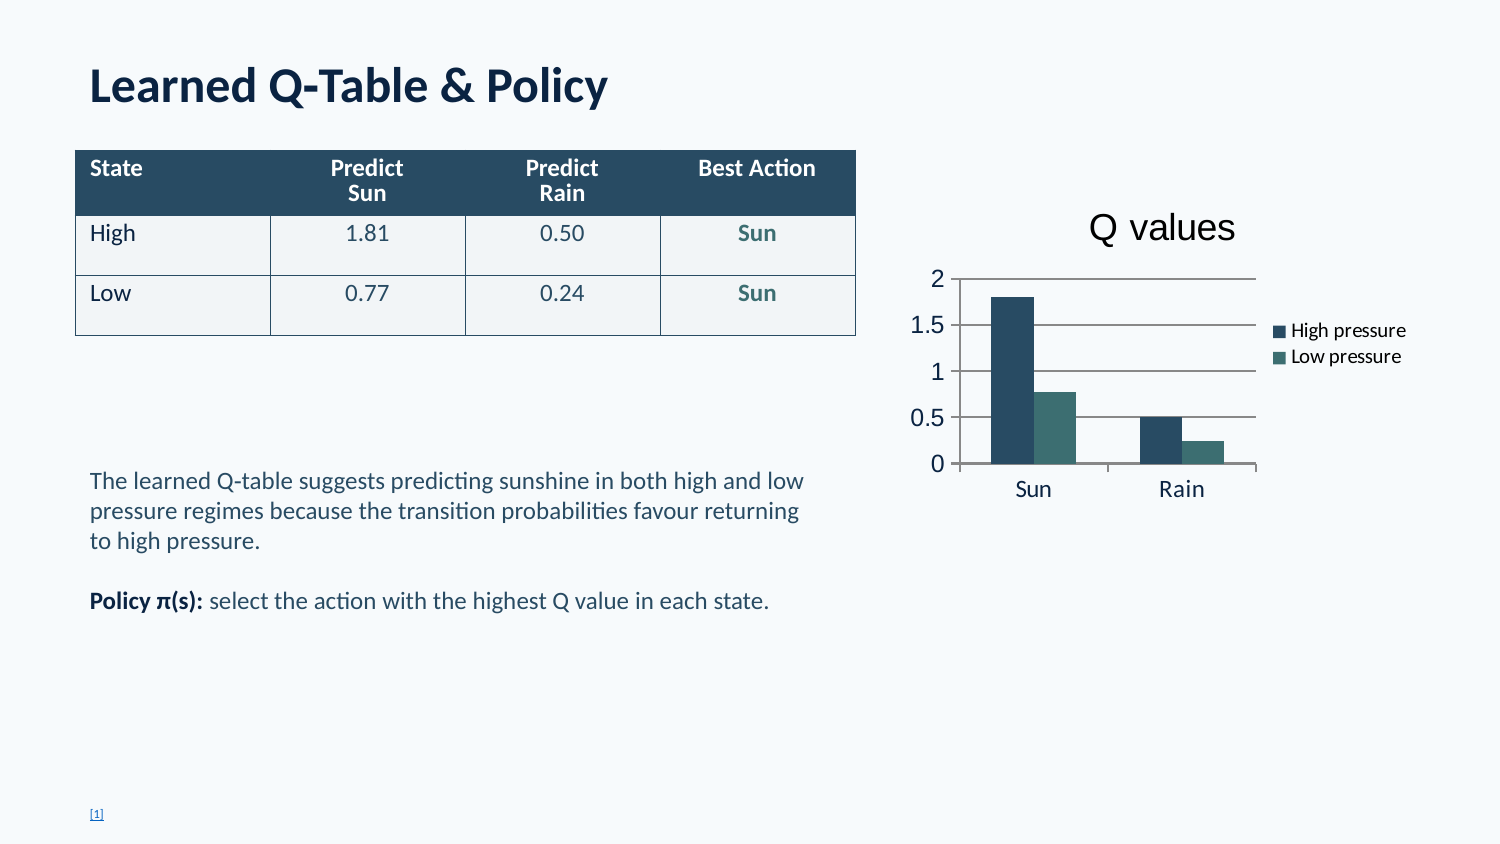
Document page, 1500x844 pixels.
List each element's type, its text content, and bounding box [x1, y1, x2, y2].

table_cell High [76, 216, 270, 275]
table_cell Low [76, 276, 270, 335]
text_box Learned Q‑Table & Policy [74, 44, 1050, 120]
table_cell 0.50 [466, 216, 660, 275]
chart [899, 179, 1425, 510]
table_cell Sun [661, 216, 855, 275]
text_box [1] [74, 791, 1425, 837]
table_cell 0.77 [271, 276, 465, 335]
table_header Predict Rain [466, 151, 660, 215]
table_cell Sun [661, 276, 855, 335]
table_header State [76, 151, 270, 215]
table_cell 1.81 [271, 216, 465, 275]
table_cell 0.24 [466, 276, 660, 335]
text_box The learned Q‑table suggests predicting sunshine in both high and low pressure regimes because the transition probabilities favour returning to high pressure. Policy π(s): select the action with the highest Q value in each state. [74, 359, 825, 720]
table_header Predict Sun [271, 151, 465, 215]
table_header Best Action [661, 151, 855, 215]
